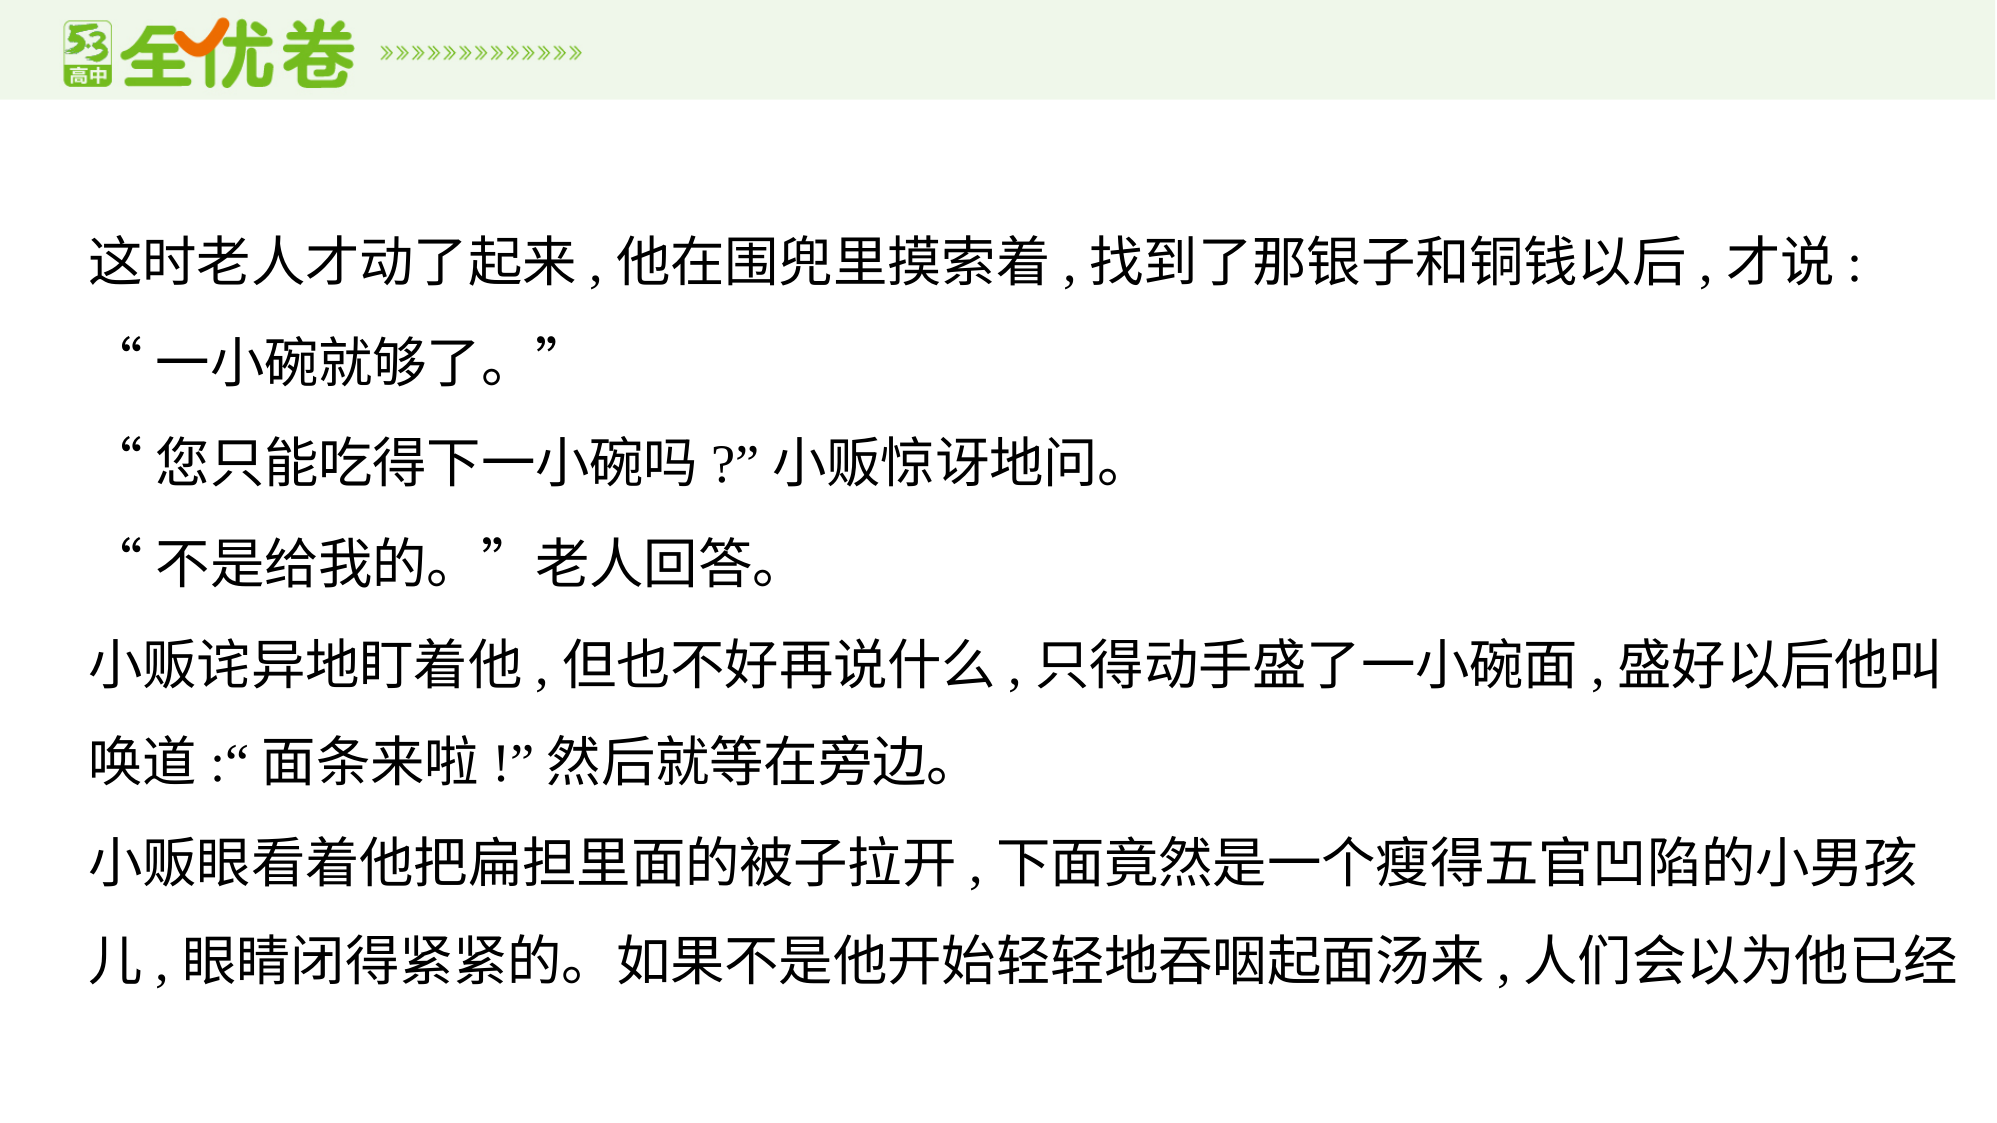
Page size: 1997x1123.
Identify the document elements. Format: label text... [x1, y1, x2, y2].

picture [0, 0, 1996, 1117]
text_box 这时老人才动了起来,他在围兜里摸索着,找到了那银子和铜钱以后,才说: “一小碗就够了。” “您只能吃得下一小碗吗?”小贩惊讶地问。 “不是给我的。”老人回答。 小贩诧异地盯着他,但也不好再说什么,只得动手盛了一小碗面,盛好以后他叫 唤道:“面条来啦!”然后就等在旁边。 小贩眼看着他把扁担里面的被子拉开,下面竟然是一个瘦得五官凹陷的小男孩 儿,眼睛闭得紧紧的。如果不是他开始轻轻地吞咽起面汤来,人们会以为他已经 [88, 194, 1997, 991]
